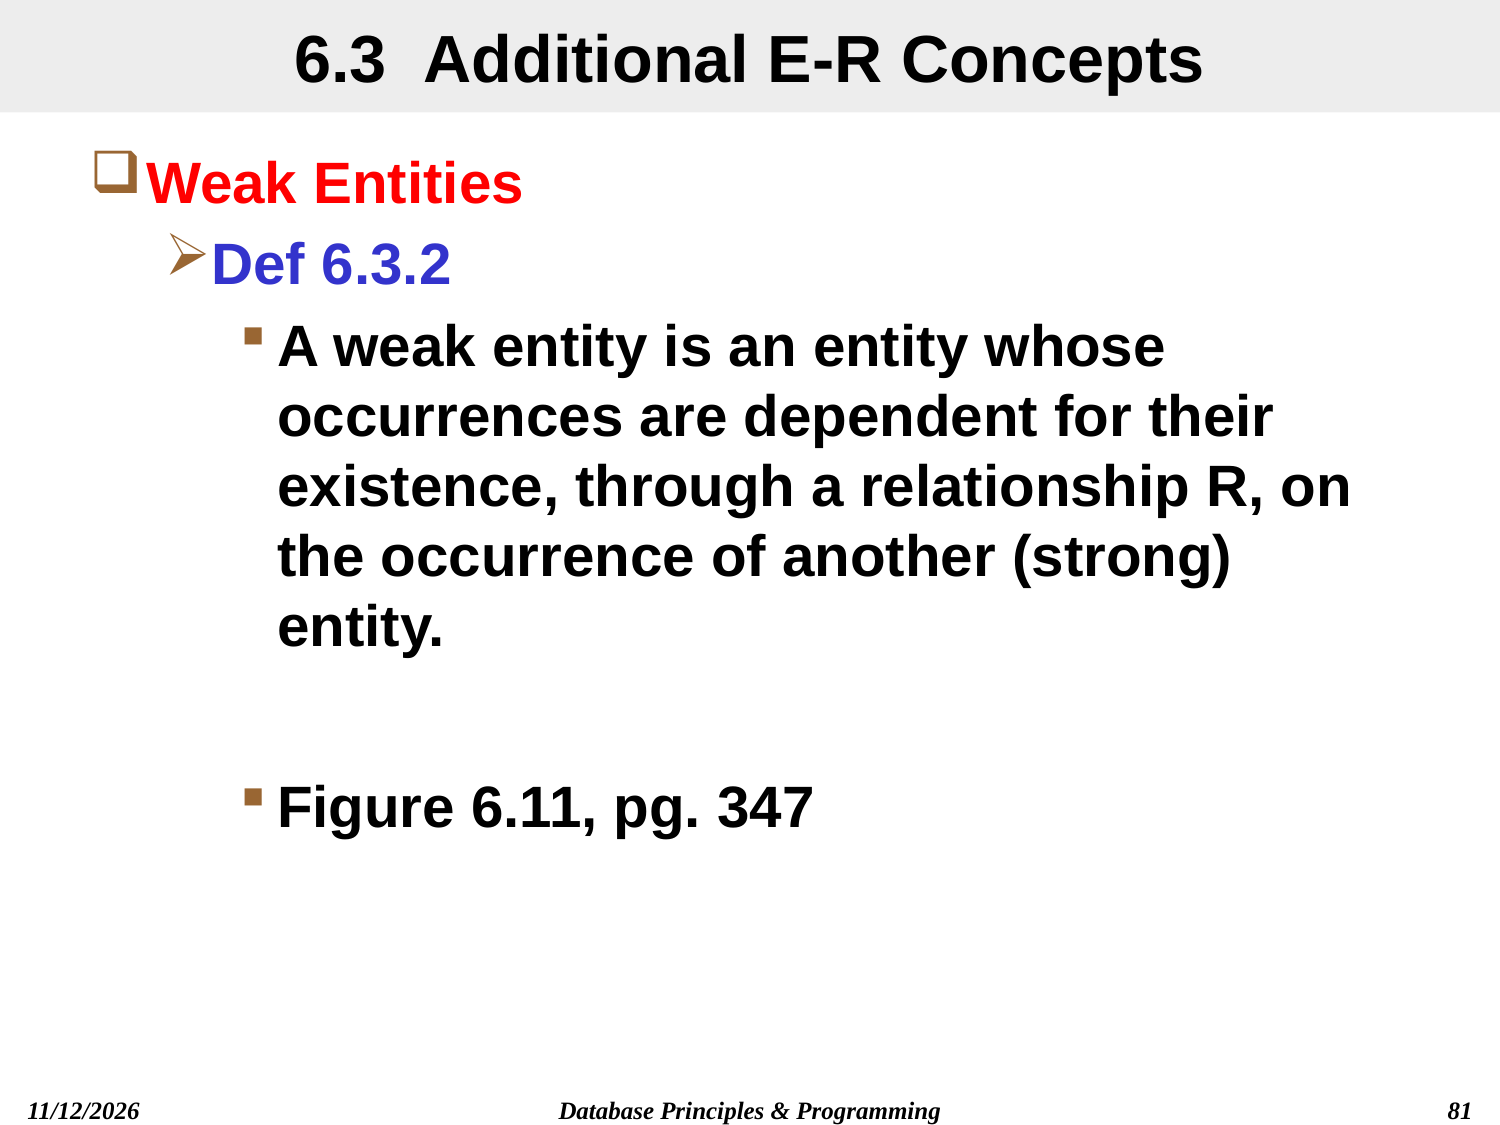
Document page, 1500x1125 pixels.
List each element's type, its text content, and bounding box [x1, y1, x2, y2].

text_box [12, 1087, 325, 1125]
text_box [1174, 1087, 1488, 1125]
title 6.3 Additional E-R Concepts [0, 0, 1500, 113]
list Weak Entities Def 6.3.2 A weak entity is an entity whose occurrences are dependent for their existence, through a relationship R, on the occurrence of another (strong) entity. Figure 6.11, pg. 347 [74, 137, 1426, 1063]
text_box Database Principles & Programming [425, 1087, 1075, 1125]
